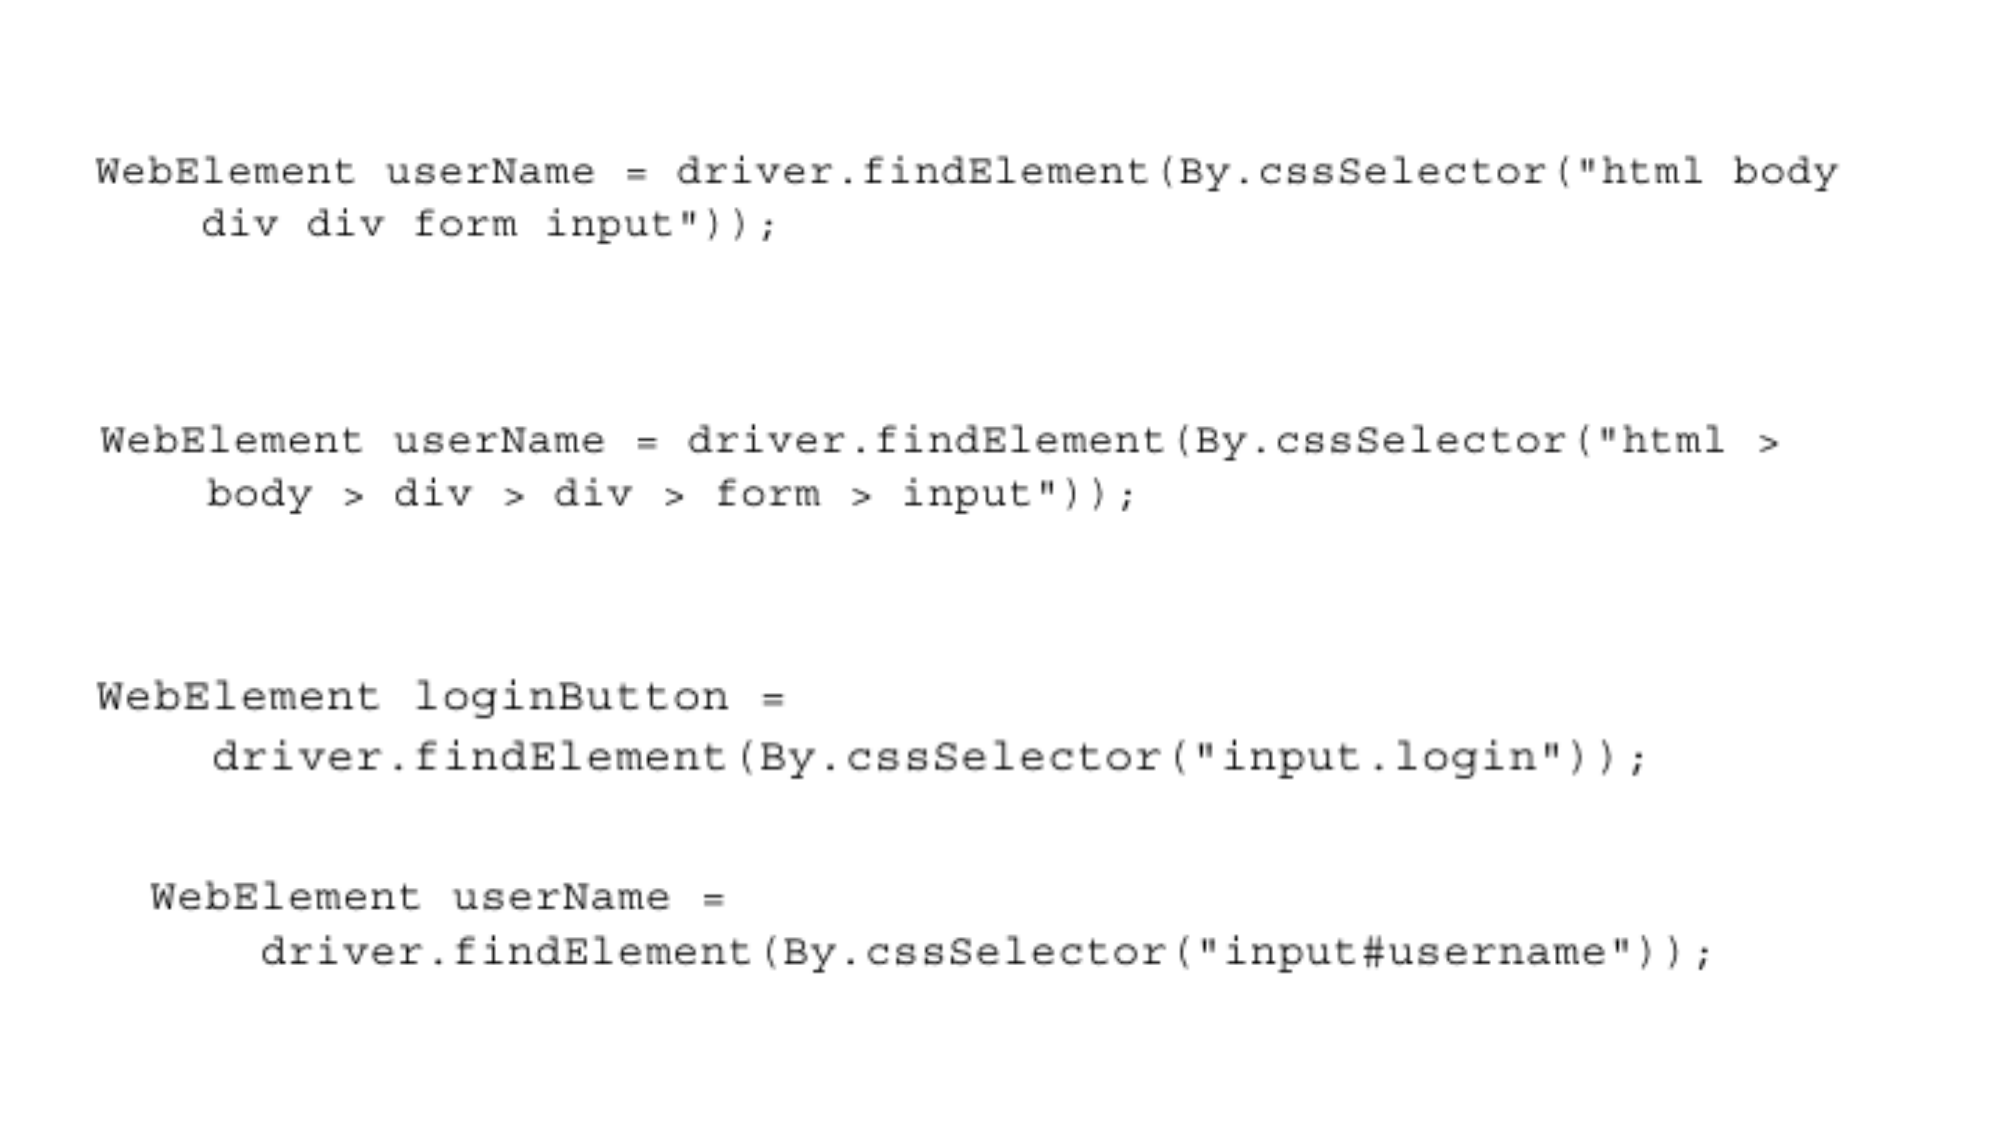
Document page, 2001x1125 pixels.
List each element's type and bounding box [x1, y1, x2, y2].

picture [50, 112, 1912, 289]
picture [50, 656, 1853, 1014]
picture [60, 397, 1844, 540]
